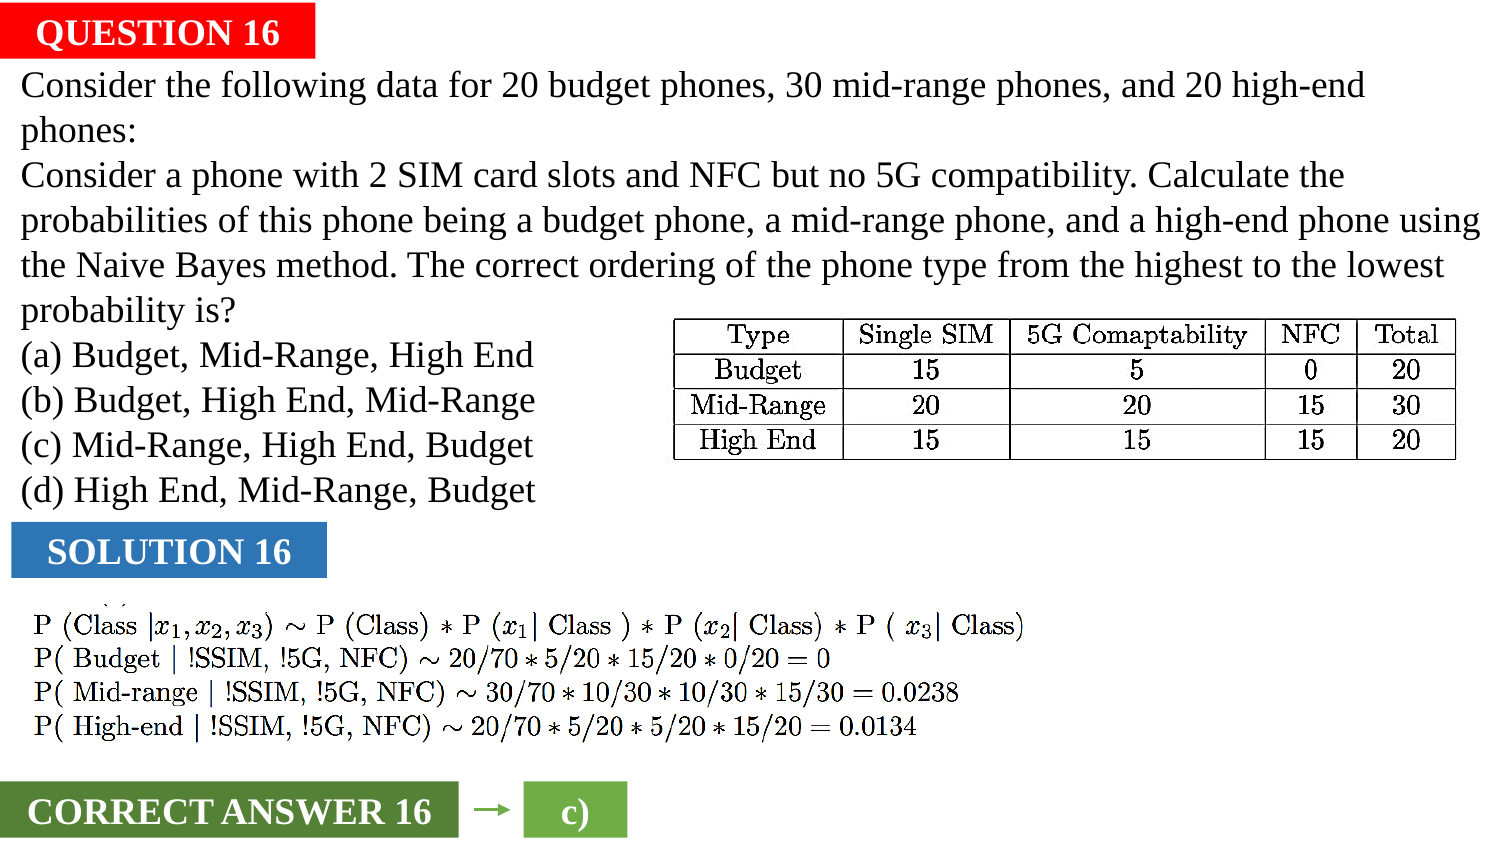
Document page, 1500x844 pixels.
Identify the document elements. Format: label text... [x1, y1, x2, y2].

text_box CORRECT ANSWER 16 [0, 781, 459, 838]
text_box QUESTION 16 [0, 2, 316, 59]
text_box c) [523, 781, 628, 838]
text_box SOLUTION 16 [11, 521, 327, 578]
picture [650, 300, 1466, 466]
text_box Consider the following data for 20 budget phones, 30 mid-range phones, and 20 high-end phones: Consider a phone with 2 SIM card slots and NFC but no 5G compatibility. Calculate the probabilities of this phone being a budget phone, a mid-range phone, and a high-end phone using the Naive Bayes method. The correct ordering of the phone type from the highest to the lowest probability is? (a) Budget, Mid-Range, High End (b) Budget, High End, Mid-Range (c) Mid-Range, High End, Budget (d) High End, Mid-Range, Budget [9, 54, 1500, 516]
picture [7, 603, 1040, 746]
